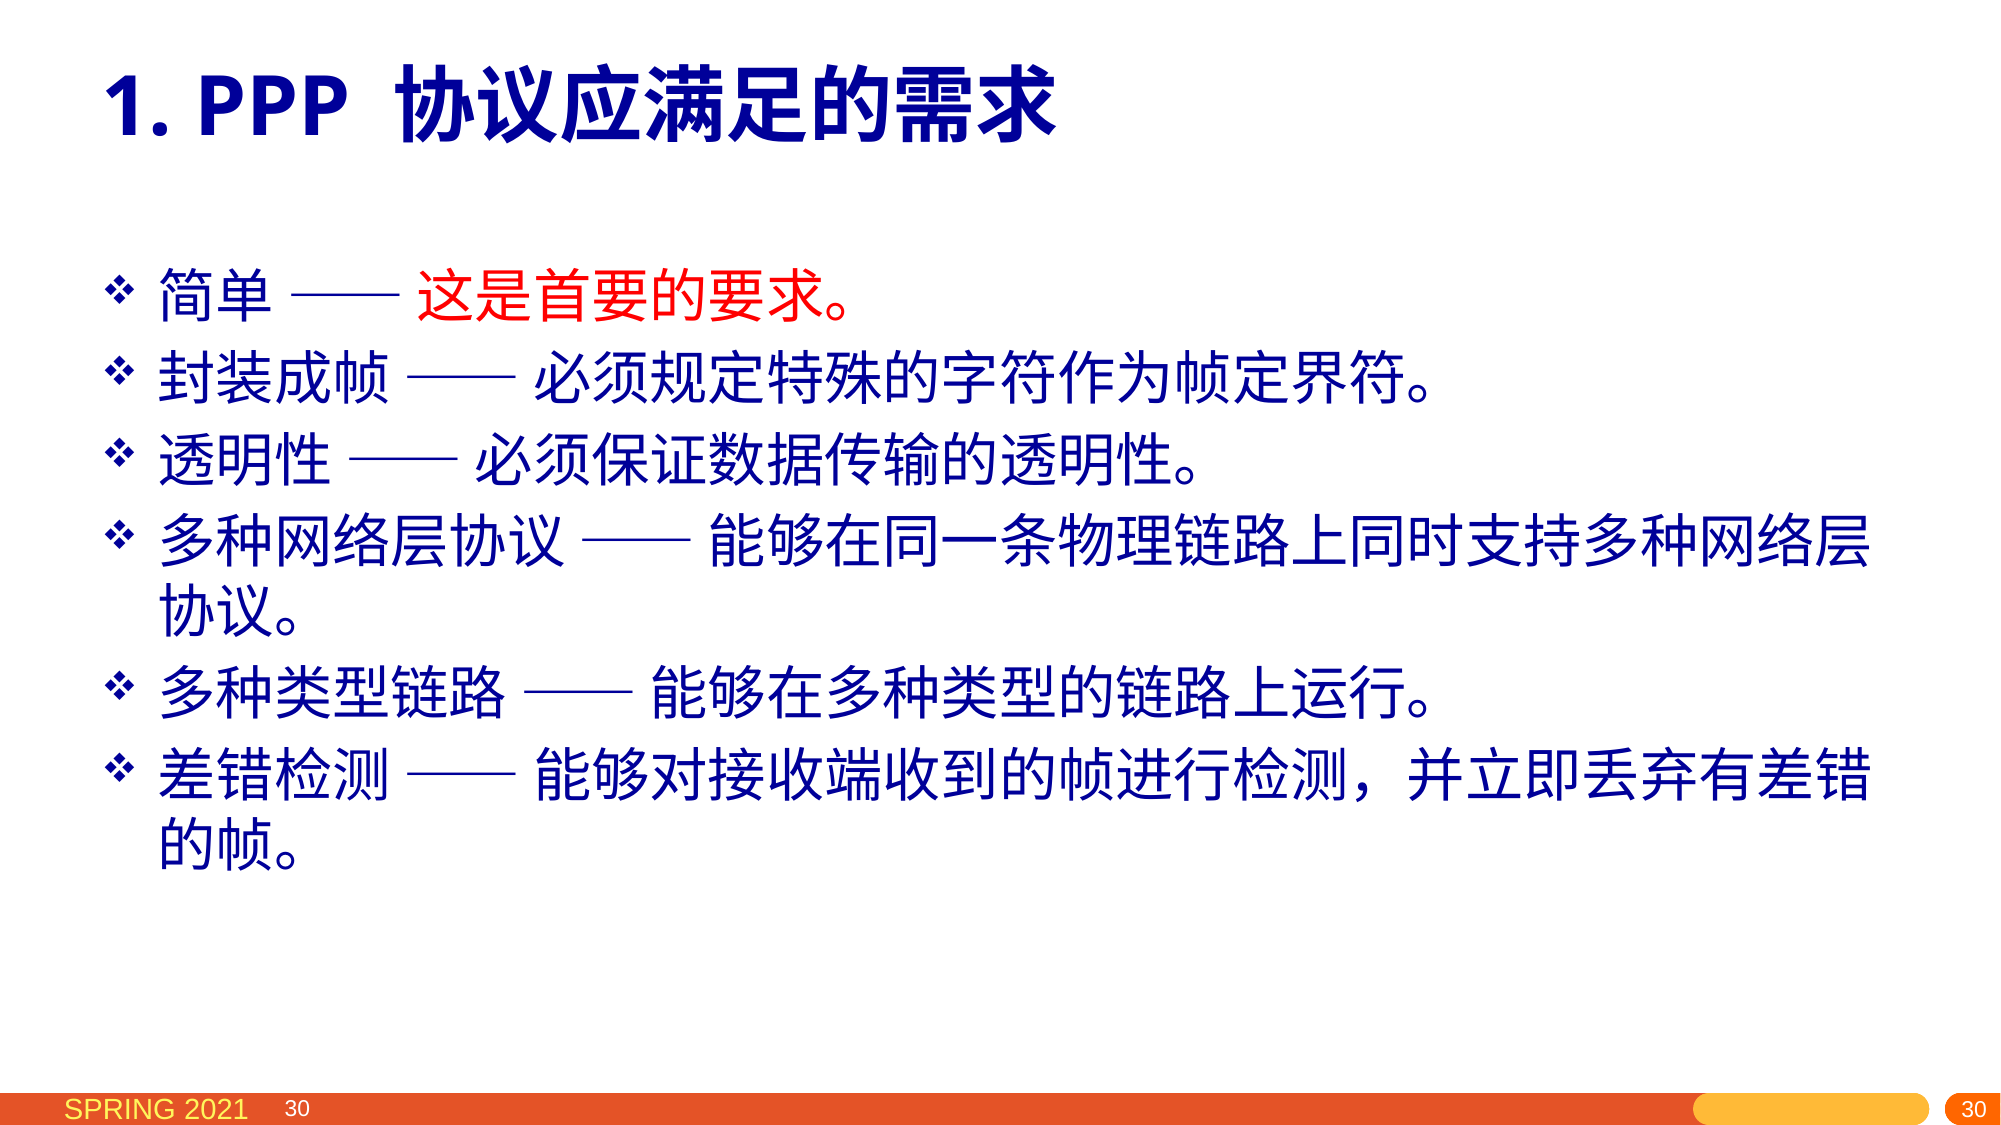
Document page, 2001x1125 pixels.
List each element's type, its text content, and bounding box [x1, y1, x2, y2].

title 1. PPP 协议应满足的需求 [86, 42, 1914, 161]
list 简单 —— 这是首要的要求。 封装成帧 —— 必须规定特殊的字符作为帧定界符。 透明性 —— 必须保证数据传输的透明性。 多种网络层协议 —— 能够在同一条物理链路上同时支持多种网络层协议。 多种类型链路 —— 能够在多种类型的链路上运行。 差错检测 —— 能够对接收端收到的帧进行检测，并立即丢弃有差错的帧。 [86, 252, 1914, 1047]
